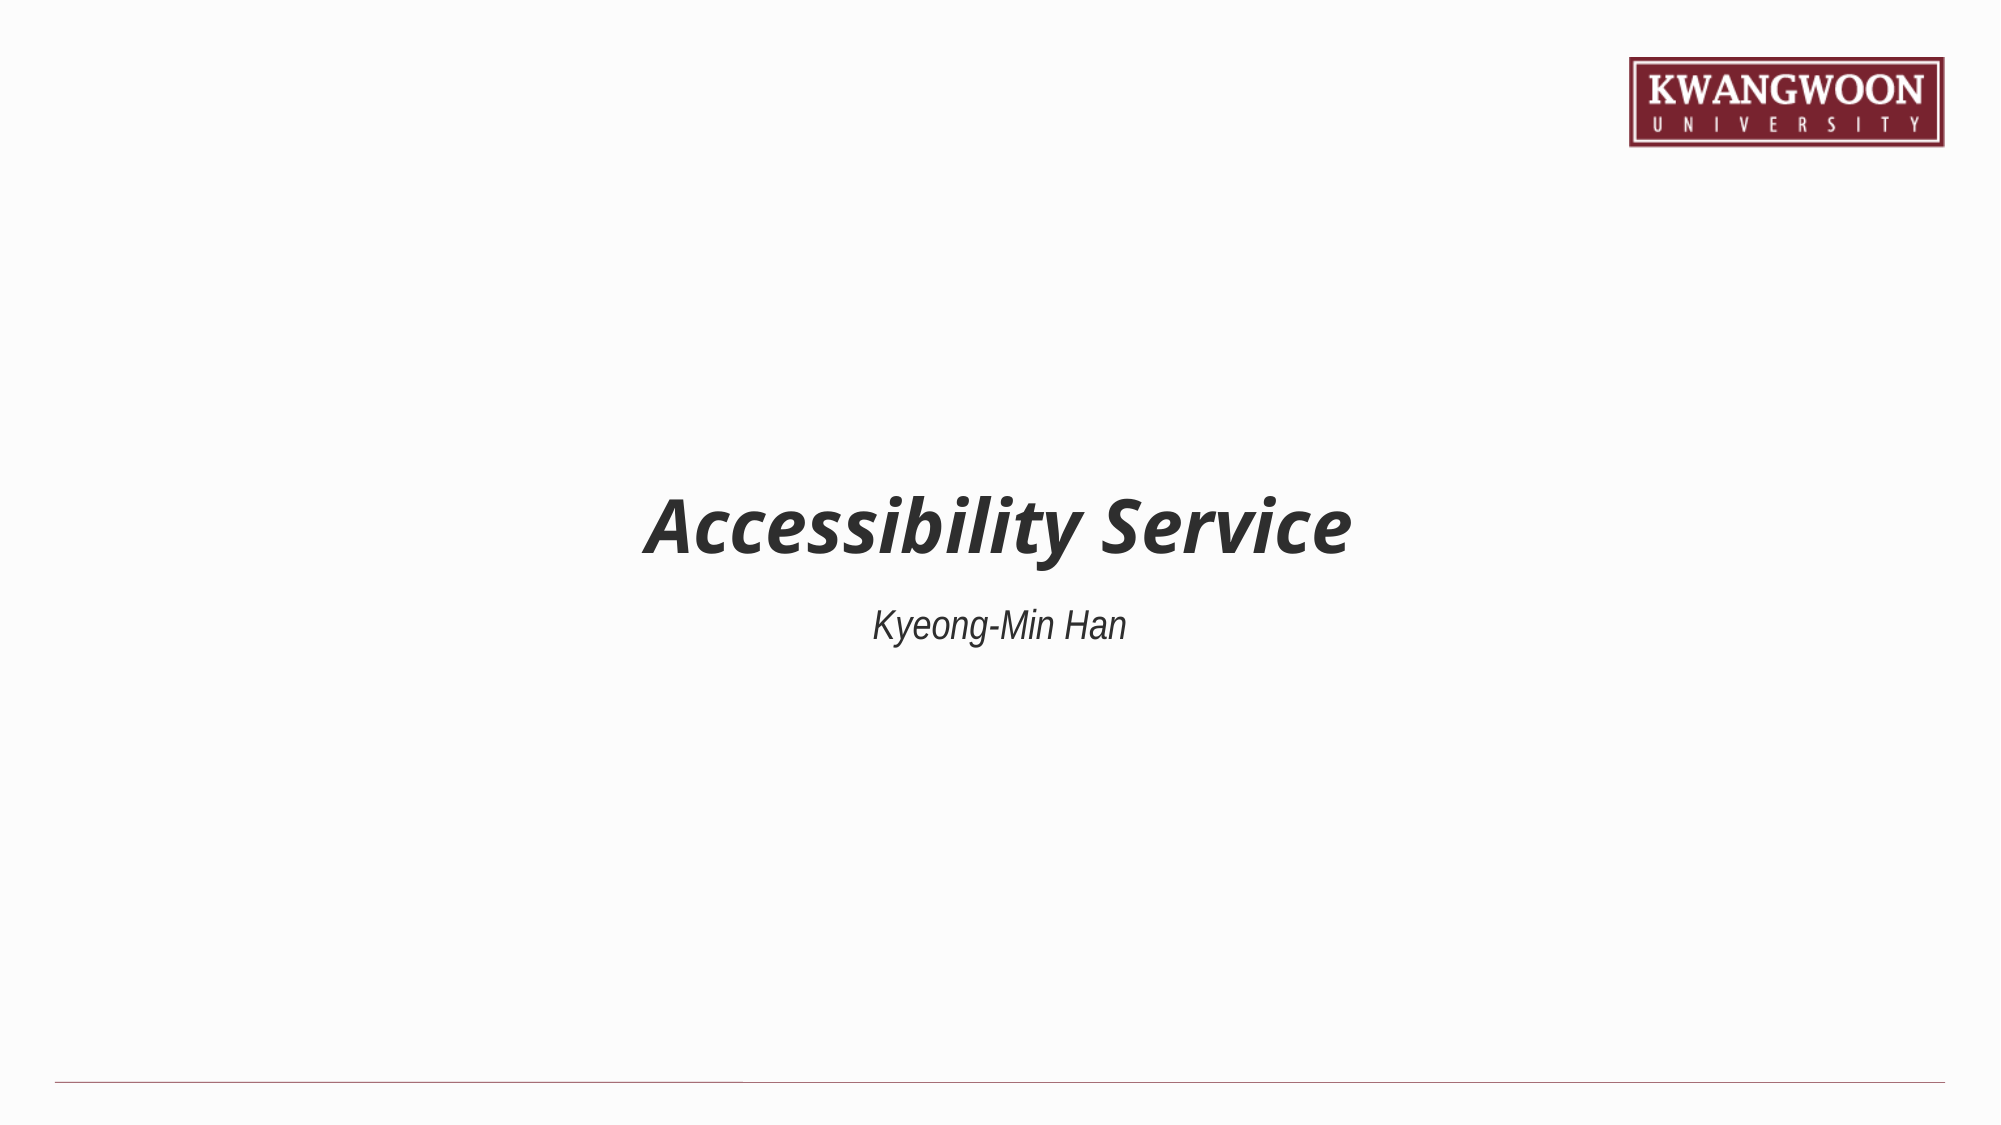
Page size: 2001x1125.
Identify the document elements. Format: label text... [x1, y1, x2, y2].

title Accessibility Service [249, 184, 1750, 576]
picture [1629, 57, 1945, 148]
subtitle Kyeong-Min Han [249, 590, 1750, 863]
